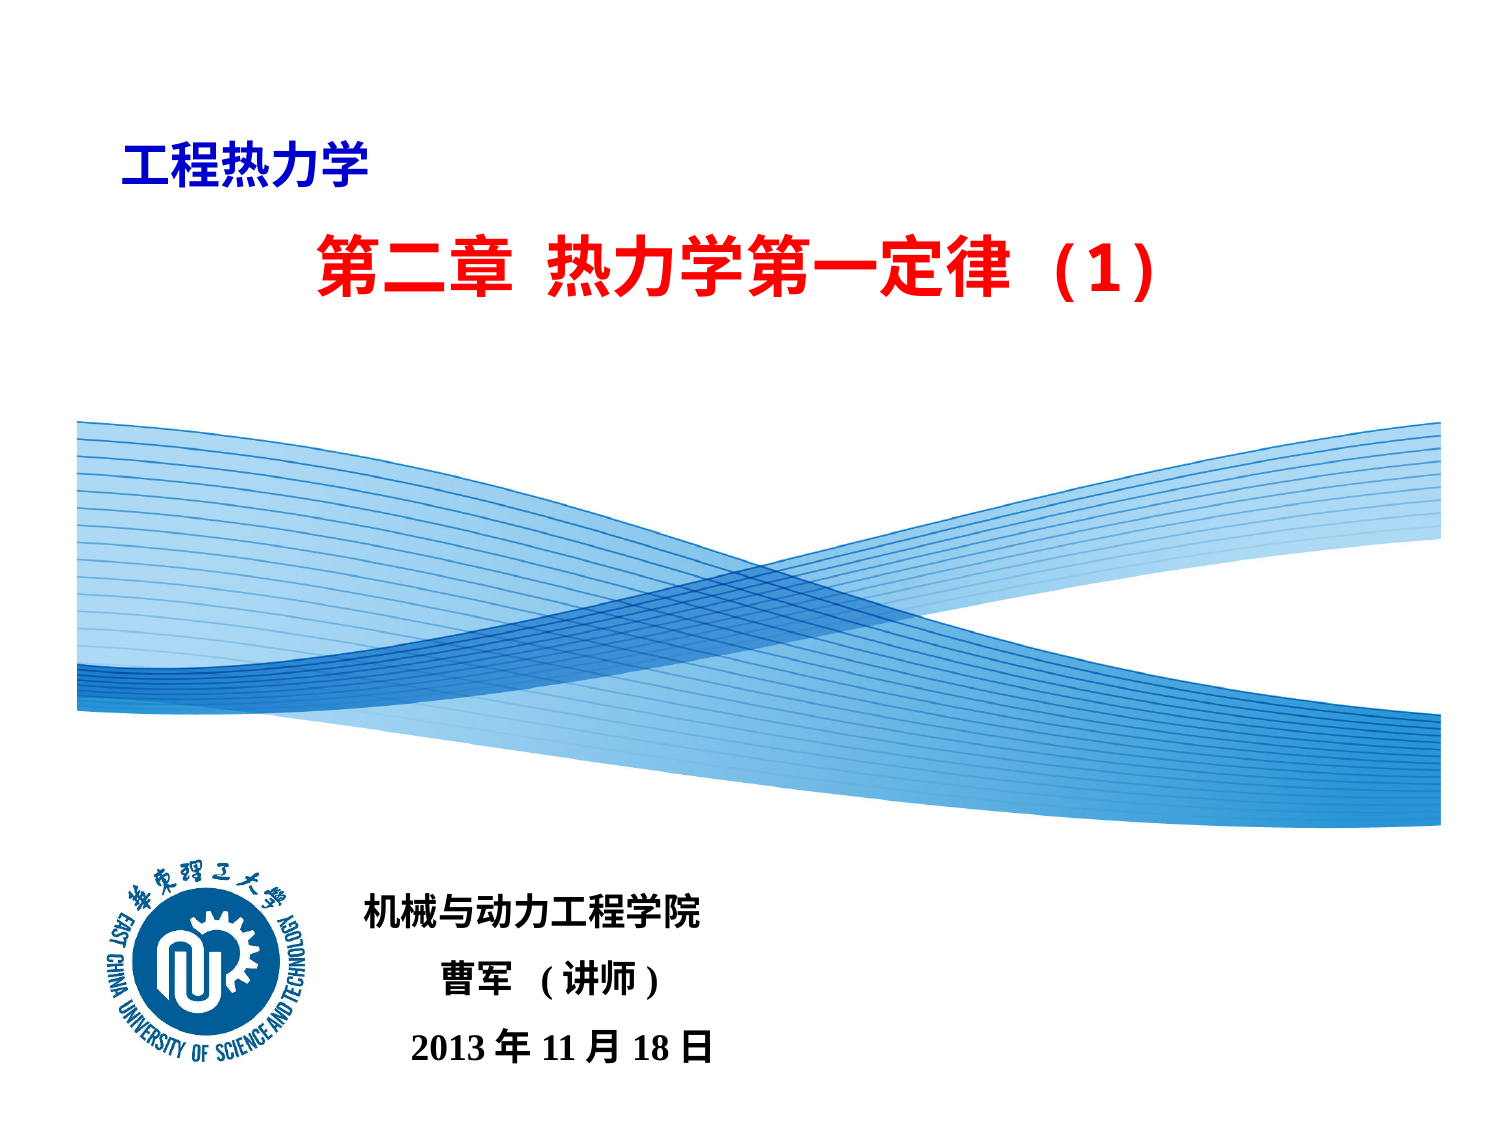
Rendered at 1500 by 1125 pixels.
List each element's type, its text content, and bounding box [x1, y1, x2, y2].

picture [100, 857, 309, 1067]
picture [76, 420, 1441, 829]
text_box 机械与动力工程学院 曹军 (讲师) 2013年11月18日 [348, 857, 999, 1024]
subtitle 工程热力学 第二章 热力学第一定律 (1) [105, 101, 1282, 409]
